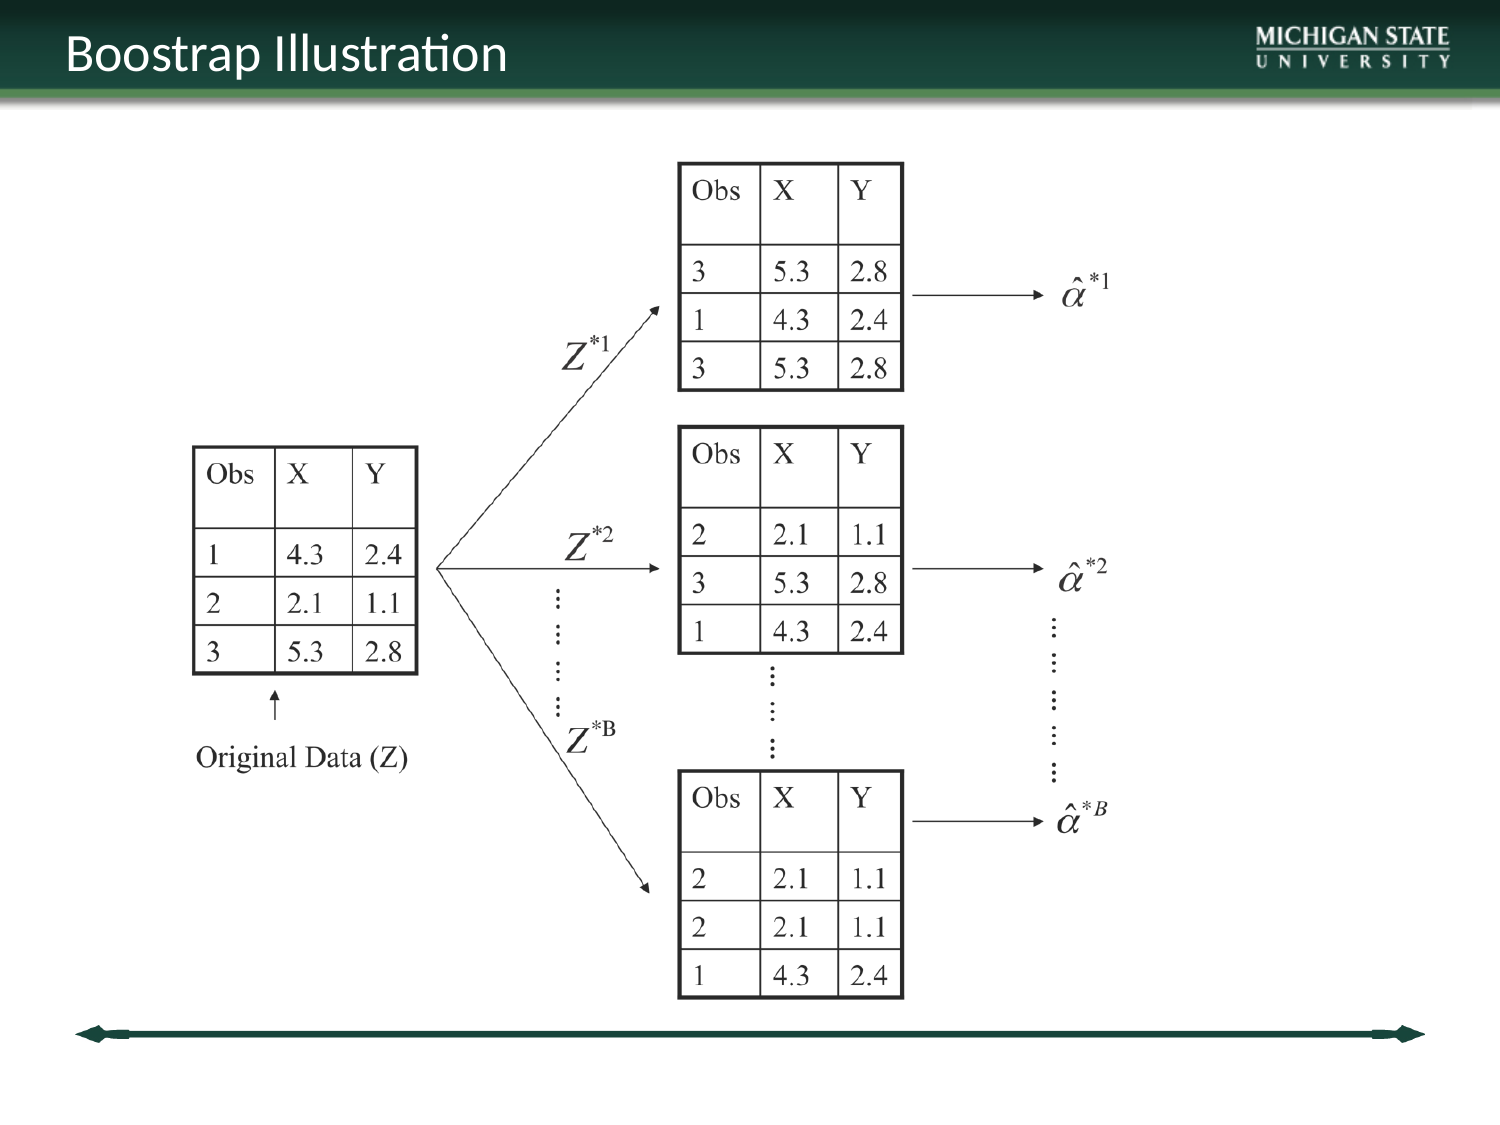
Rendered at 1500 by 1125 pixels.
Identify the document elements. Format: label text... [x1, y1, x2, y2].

picture [0, 0, 1500, 110]
text_box Boostrap Illustration [49, 9, 1413, 90]
picture [75, 123, 1425, 1043]
